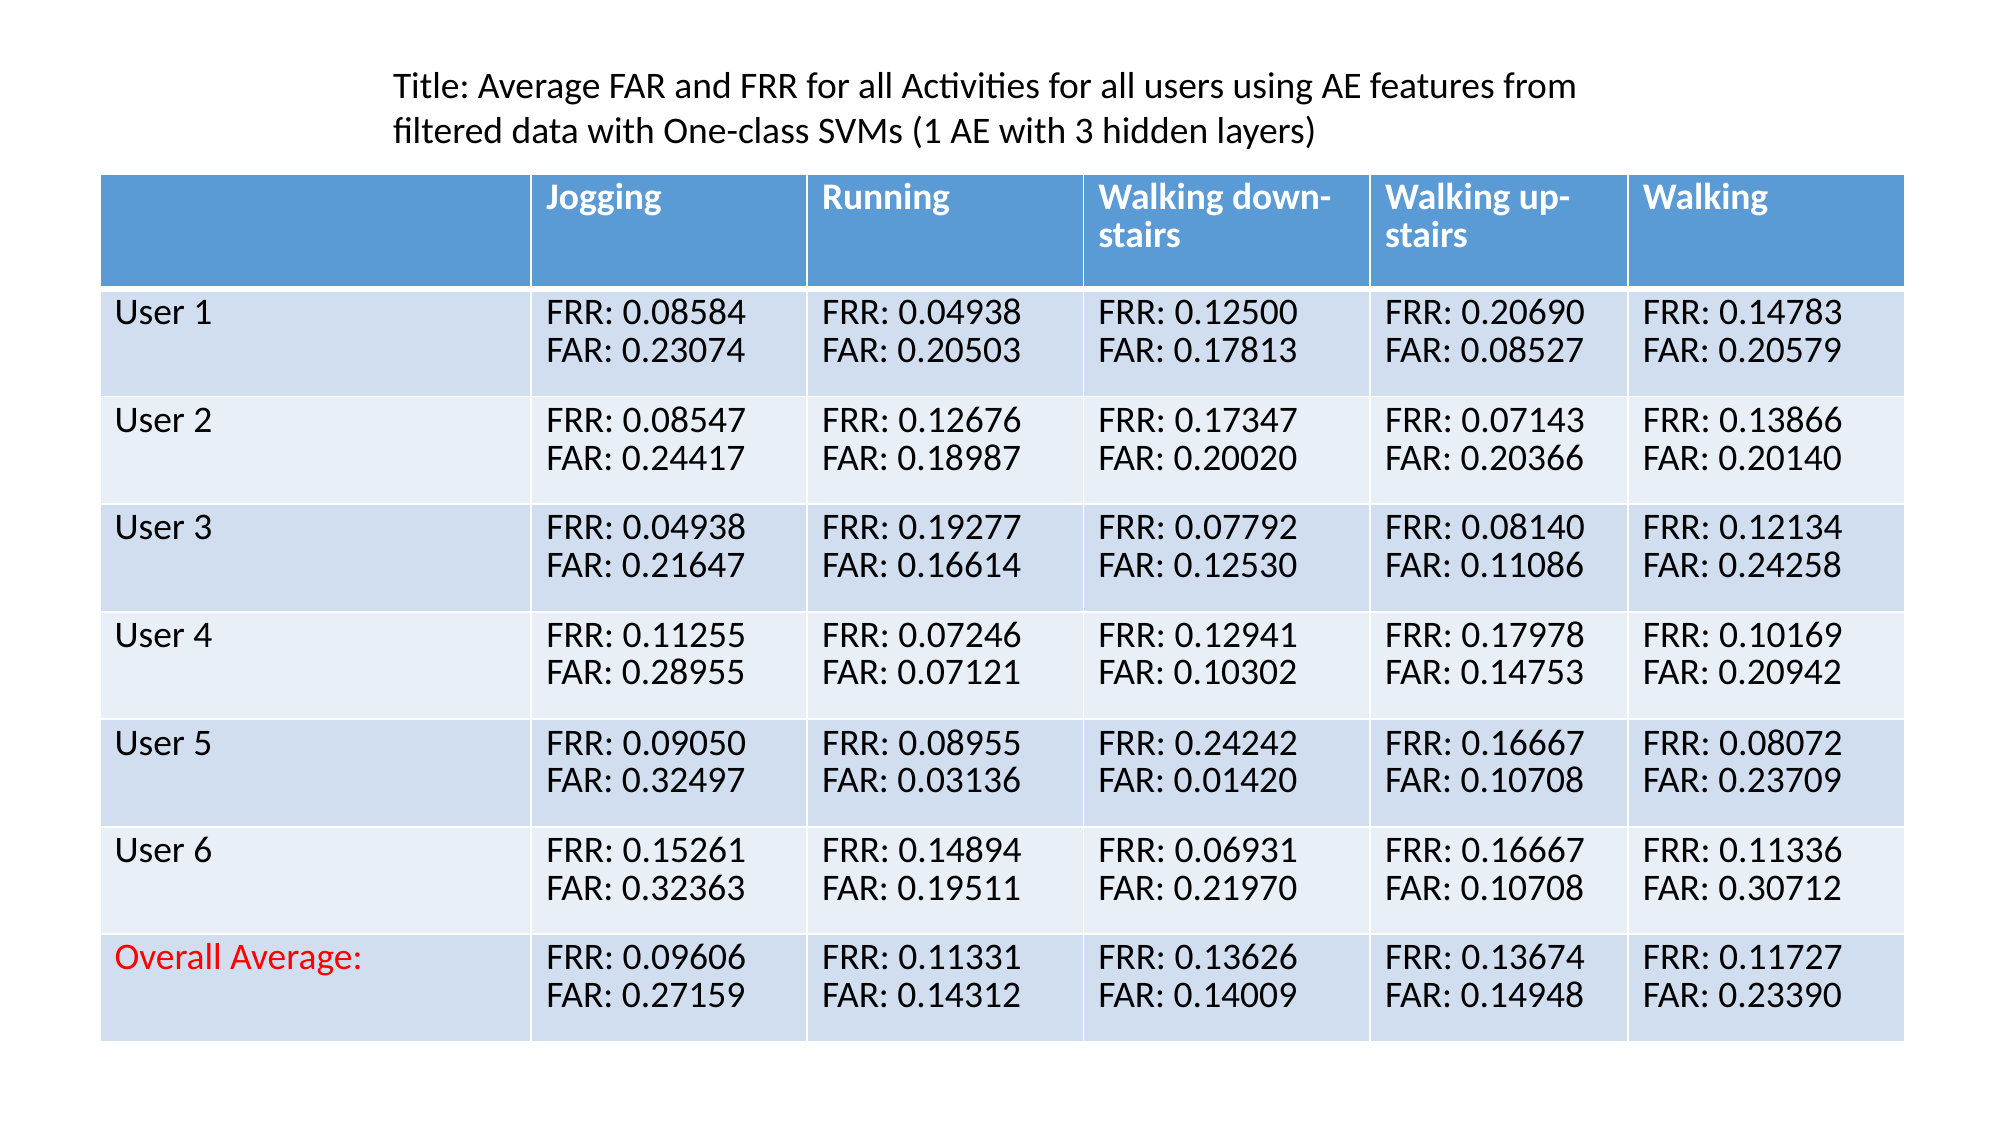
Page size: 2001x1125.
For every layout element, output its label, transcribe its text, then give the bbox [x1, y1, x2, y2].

table_cell FRR: 0.08547 FAR: 0.24417 [532, 397, 806, 503]
table_cell User 1 [101, 292, 530, 396]
table_cell Overall Average: [101, 935, 530, 1041]
table_cell User 2 [101, 397, 530, 503]
table_cell FRR: 0.08584 FAR: 0.23074 [532, 292, 806, 396]
table_cell FRR: 0.04938 FAR: 0.20503 [808, 292, 1083, 396]
table_cell User 3 [101, 505, 530, 611]
table_cell FRR: 0.13866 FAR: 0.20140 [1629, 397, 1904, 503]
table_cell FRR: 0.13626 FAR: 0.14009 [1084, 935, 1369, 1041]
table_cell FRR: 0.12134 FAR: 0.24258 [1629, 505, 1904, 611]
table_cell FRR: 0.11255 FAR: 0.28955 [532, 613, 806, 718]
table_cell FRR: 0.09050 FAR: 0.32497 [532, 720, 806, 826]
table_cell FRR: 0.15261 FAR: 0.32363 [532, 828, 806, 933]
table_cell FRR: 0.12500 FAR: 0.17813 [1084, 292, 1369, 396]
table_cell FRR: 0.14783 FAR: 0.20579 [1629, 292, 1904, 396]
table_cell FRR: 0.11727 FAR: 0.23390 [1629, 935, 1904, 1041]
table_cell FRR: 0.16667 FAR: 0.10708 [1371, 828, 1627, 933]
table_cell FRR: 0.06931 FAR: 0.21970 [1084, 828, 1369, 933]
table_header Walking up-stairs [1371, 175, 1627, 286]
table_cell FRR: 0.19277 FAR: 0.16614 [808, 505, 1083, 611]
table_header Walking [1629, 175, 1904, 286]
table_cell FRR: 0.11336 FAR: 0.30712 [1629, 828, 1904, 933]
table_header Jogging [532, 175, 806, 286]
table_cell FRR: 0.10169 FAR: 0.20942 [1629, 613, 1904, 718]
table_cell FRR: 0.08072 FAR: 0.23709 [1629, 720, 1904, 826]
table_cell FRR: 0.12676 FAR: 0.18987 [808, 397, 1083, 503]
table_cell FRR: 0.07246 FAR: 0.07121 [808, 613, 1083, 718]
table_cell FRR: 0.20690 FAR: 0.08527 [1371, 292, 1627, 396]
table_cell FRR: 0.07792 FAR: 0.12530 [1084, 505, 1369, 611]
table_cell FRR: 0.17347 FAR: 0.20020 [1084, 397, 1369, 503]
table_cell FRR: 0.13674 FAR: 0.14948 [1371, 935, 1627, 1041]
table_cell FRR: 0.09606 FAR: 0.27159 [532, 935, 806, 1041]
table_cell FRR: 0.16667 FAR: 0.10708 [1371, 720, 1627, 826]
table_cell FRR: 0.24242 FAR: 0.01420 [1084, 720, 1369, 826]
table_cell FRR: 0.08140 FAR: 0.11086 [1371, 505, 1627, 611]
table_header [101, 175, 530, 286]
text_box Title: Average FAR and FRR for all Activities for all users using AE features from filtered data with One-class SVMs (1 AE with 3 hidden layers) [378, 53, 1598, 173]
table_cell FRR: 0.04938 FAR: 0.21647 [532, 505, 806, 611]
table_cell User 4 [101, 613, 530, 718]
table_cell User 5 [101, 720, 530, 826]
table_cell FRR: 0.07143 FAR: 0.20366 [1371, 397, 1627, 503]
table_cell User 6 [101, 828, 530, 933]
table_header Running [808, 175, 1083, 286]
table_cell FRR: 0.14894 FAR: 0.19511 [808, 828, 1083, 933]
table_cell FRR: 0.11331 FAR: 0.14312 [808, 935, 1083, 1041]
table_header Walking down-stairs [1084, 175, 1369, 286]
table_cell FRR: 0.08955 FAR: 0.03136 [808, 720, 1083, 826]
table_cell FRR: 0.17978 FAR: 0.14753 [1371, 613, 1627, 718]
table_cell FRR: 0.12941 FAR: 0.10302 [1084, 613, 1369, 718]
